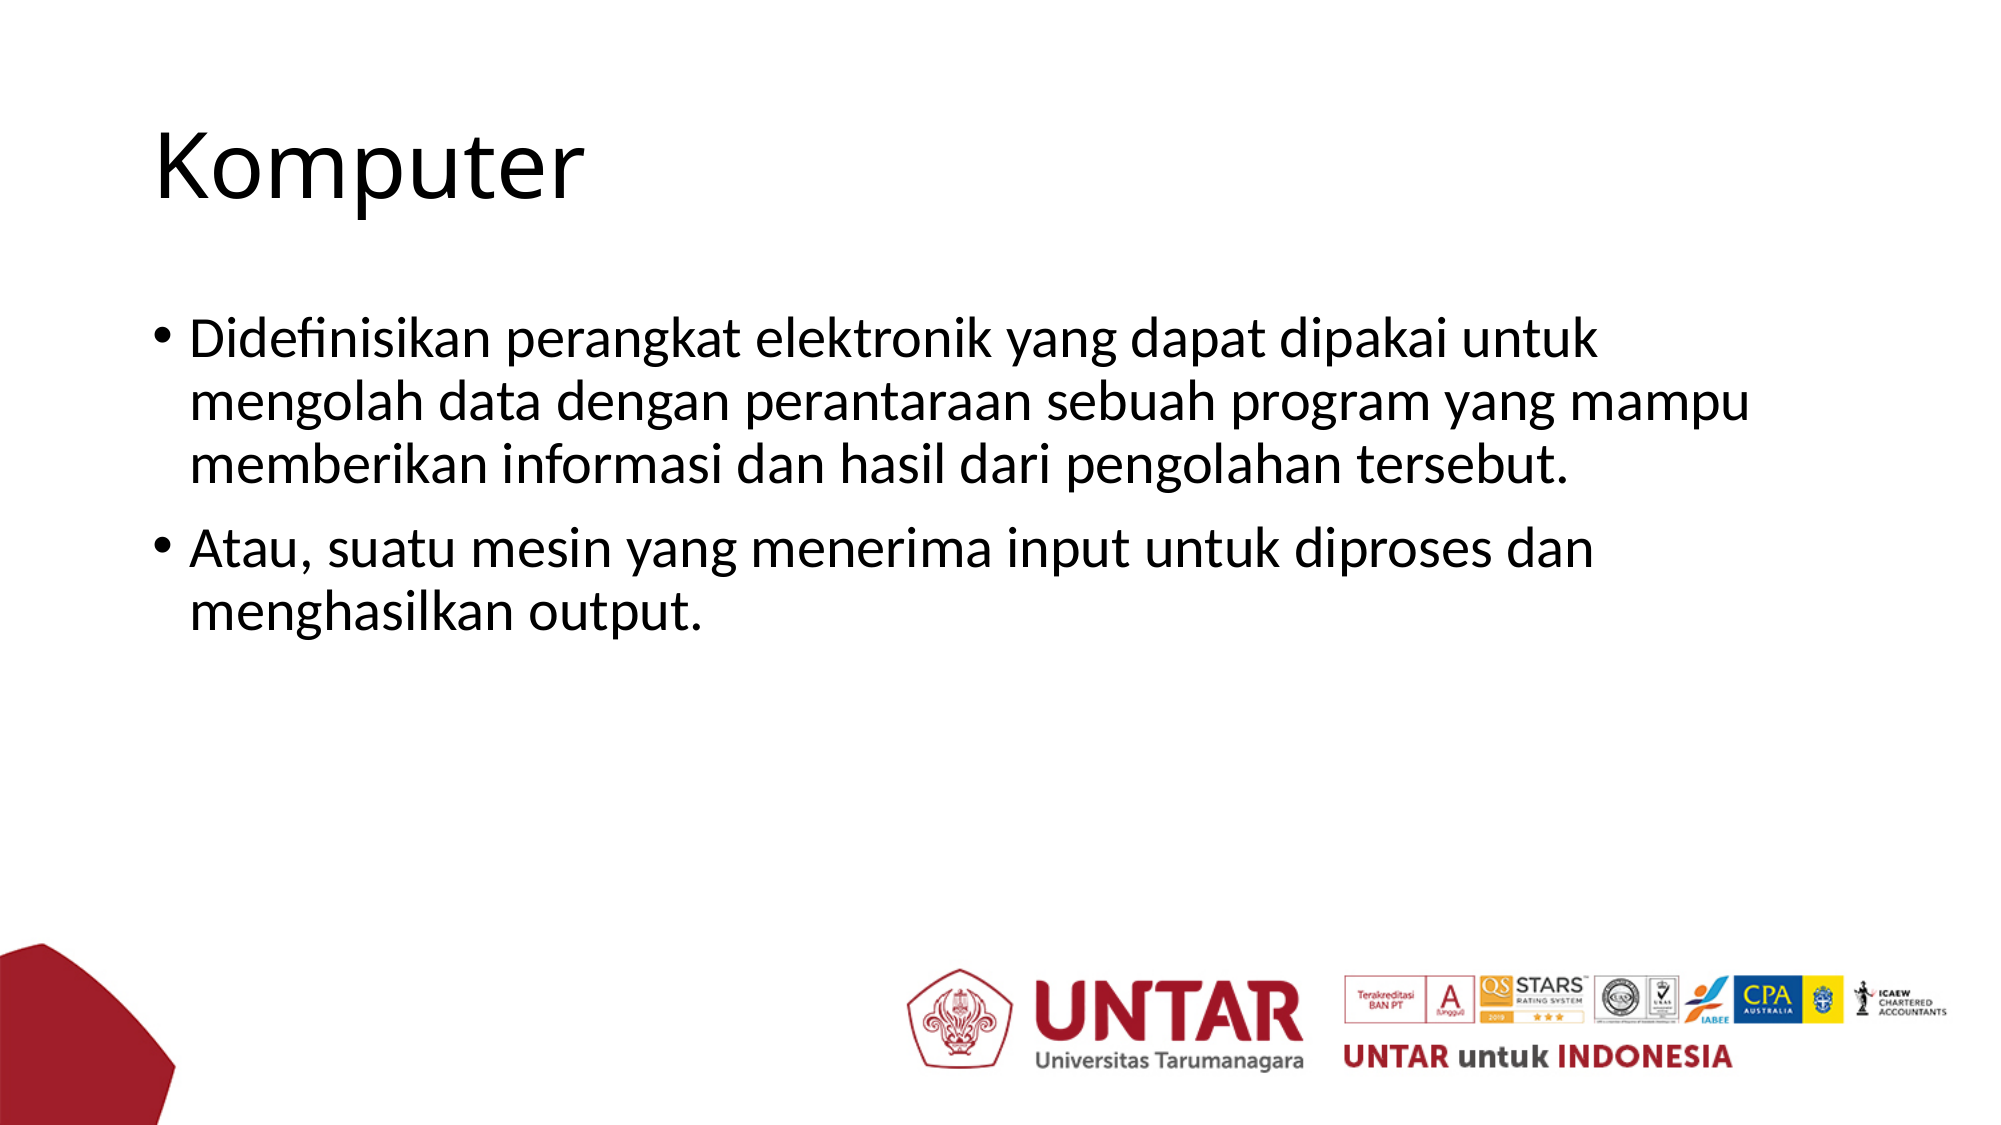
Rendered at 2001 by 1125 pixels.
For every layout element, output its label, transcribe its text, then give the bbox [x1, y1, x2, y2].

list Didefinisikan perangkat elektronik yang dapat dipakai untuk mengolah data dengan perantaraan sebuah program yang mampu memberikan informasi dan hasil dari pengolahan tersebut. Atau, suatu mesin yang menerima input untuk diproses dan menghasilkan output. [137, 299, 1863, 1014]
picture [0, 0, 2001, 1125]
title Komputer [137, 59, 1863, 278]
